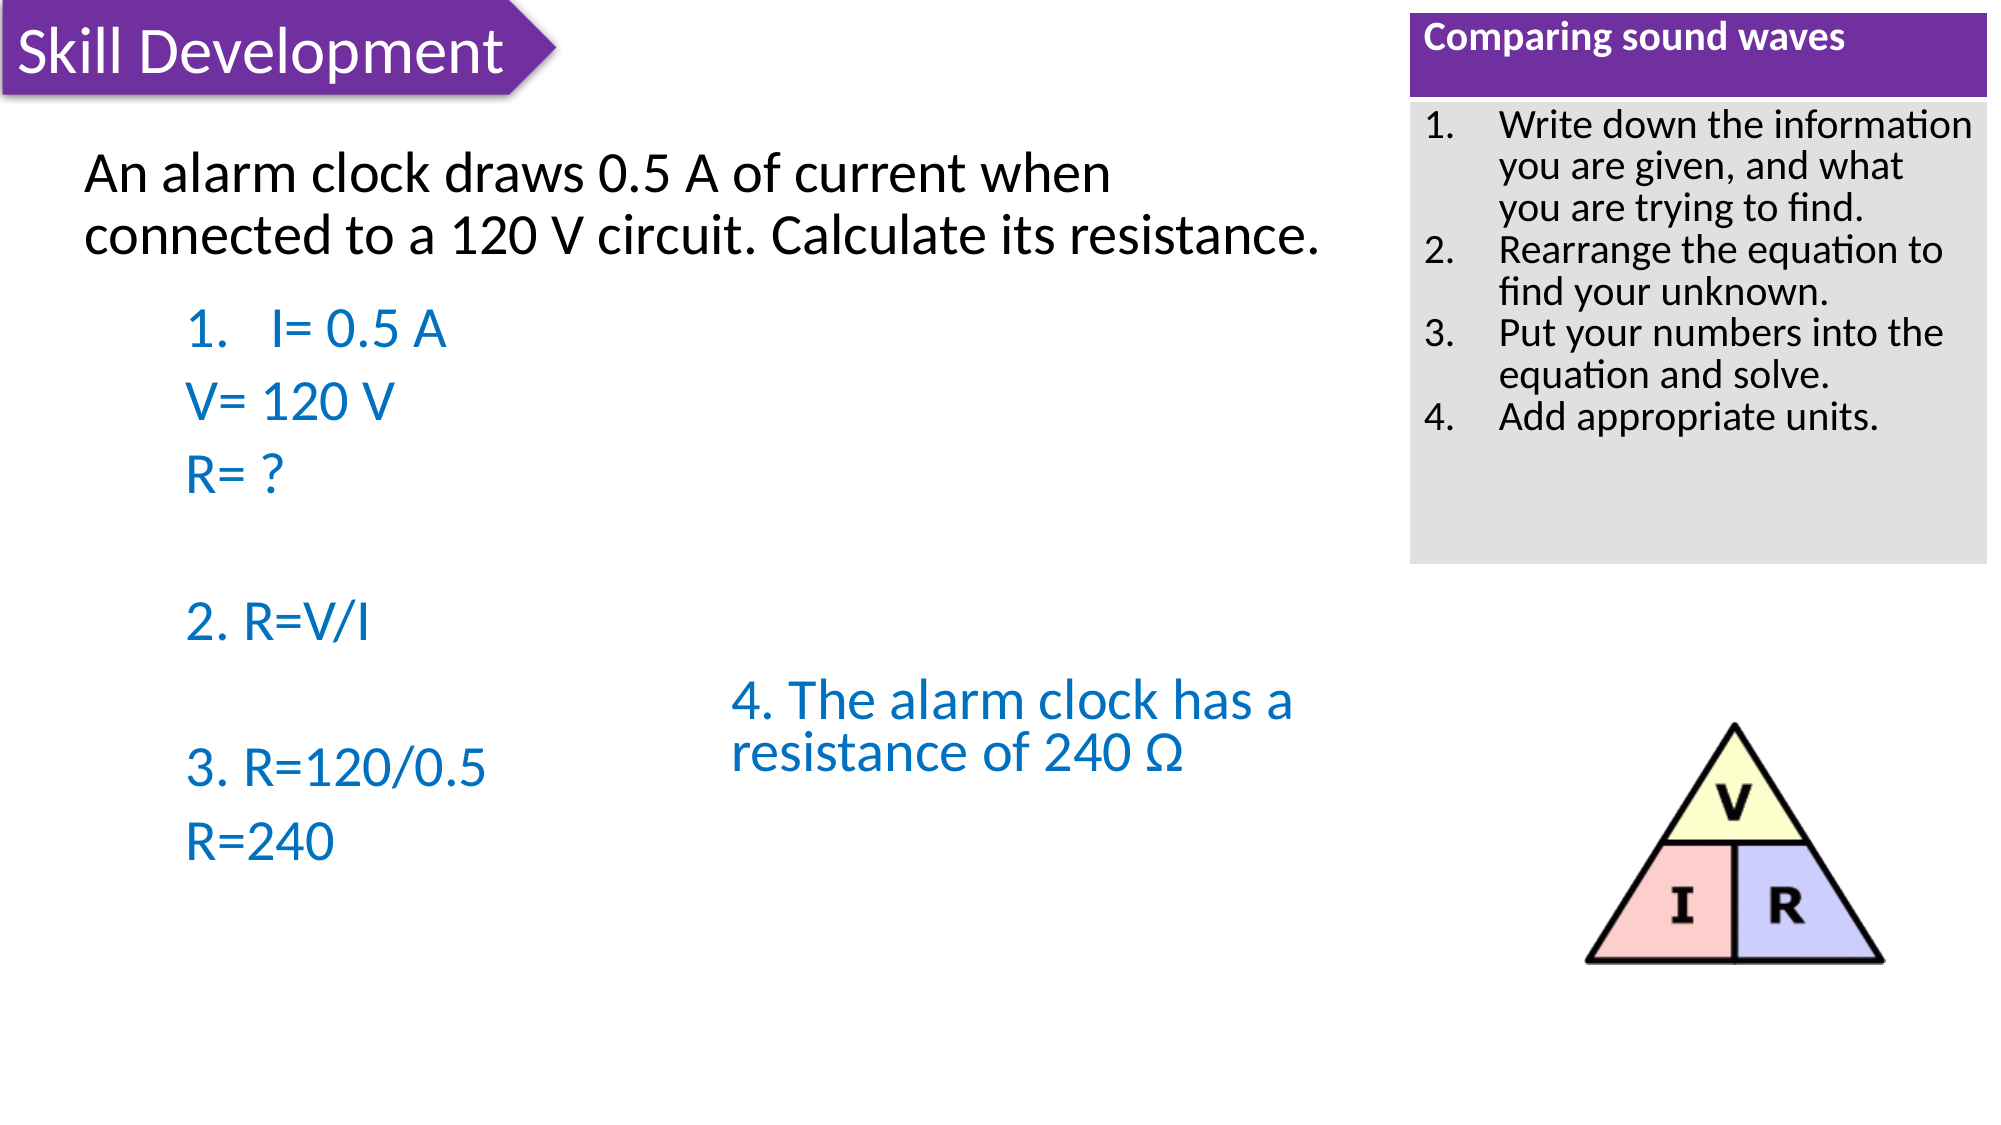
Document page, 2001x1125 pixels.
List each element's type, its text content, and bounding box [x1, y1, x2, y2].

text_box I= 0.5 A V= 120 V R= ? 2. R=V/I 3. R=120/0.5 R=240 [170, 297, 716, 1079]
text_box 4. The alarm clock has a resistance of 240 Ω [716, 297, 1364, 1079]
table_cell Write down the information you are given, and what you are trying to find. Rearrange the equation to find your unknown. Put your numbers into the equation and solve. Add appropriate units. [1410, 102, 1987, 564]
picture [1584, 721, 1886, 965]
list An alarm clock draws 0.5 A of current when connected to a 120 V circuit. Calculate its resistance. [69, 134, 1381, 298]
text_box Skill Development [2, 0, 557, 95]
table_header Comparing sound waves [1410, 13, 1987, 97]
